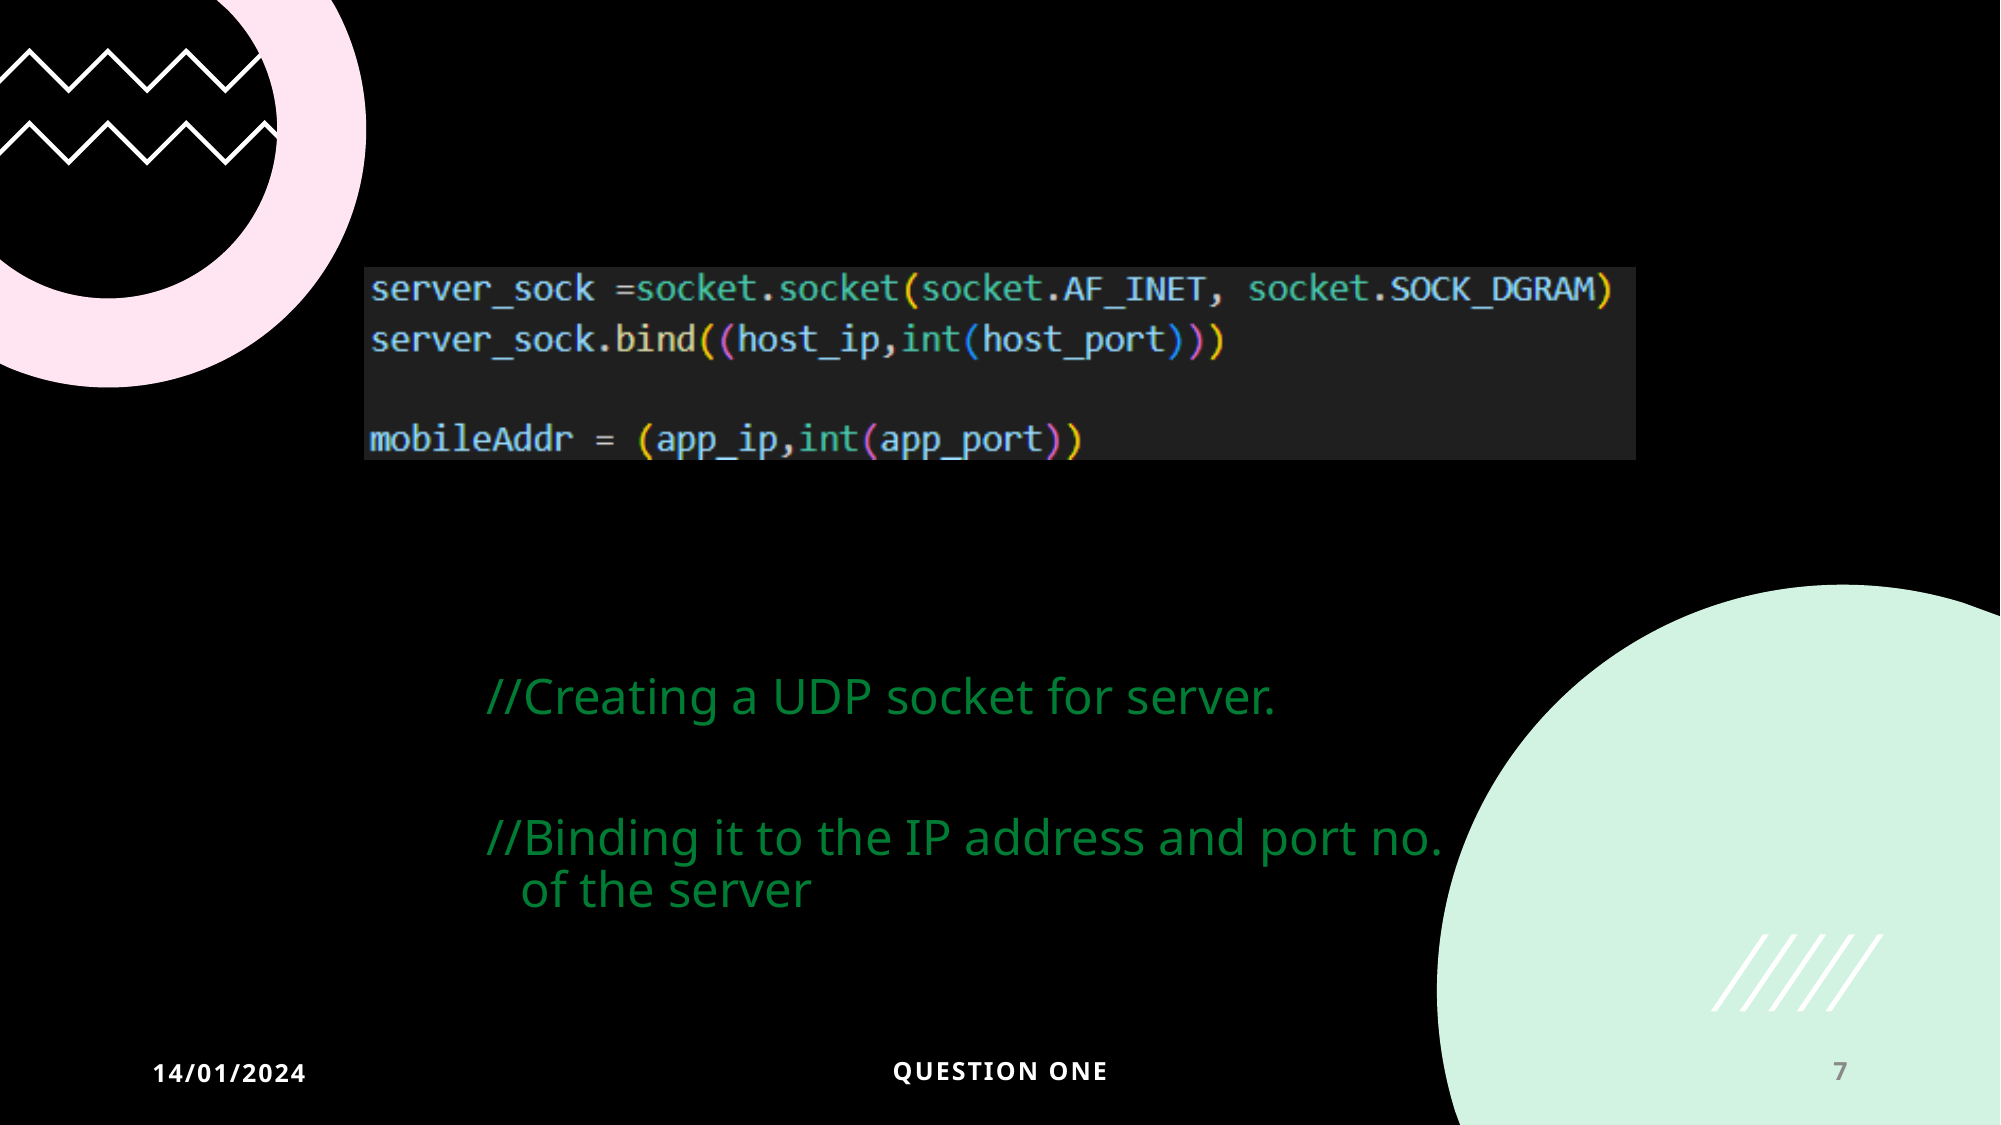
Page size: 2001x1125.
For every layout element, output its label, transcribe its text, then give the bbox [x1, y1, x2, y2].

picture [364, 267, 1636, 460]
list //Creating a UDP socket for server. //Binding it to the IP address and port no. of the server [471, 665, 1462, 927]
slide_number 7 [1412, 1042, 1863, 1103]
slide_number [137, 1042, 588, 1103]
footer Question one [662, 1042, 1338, 1103]
